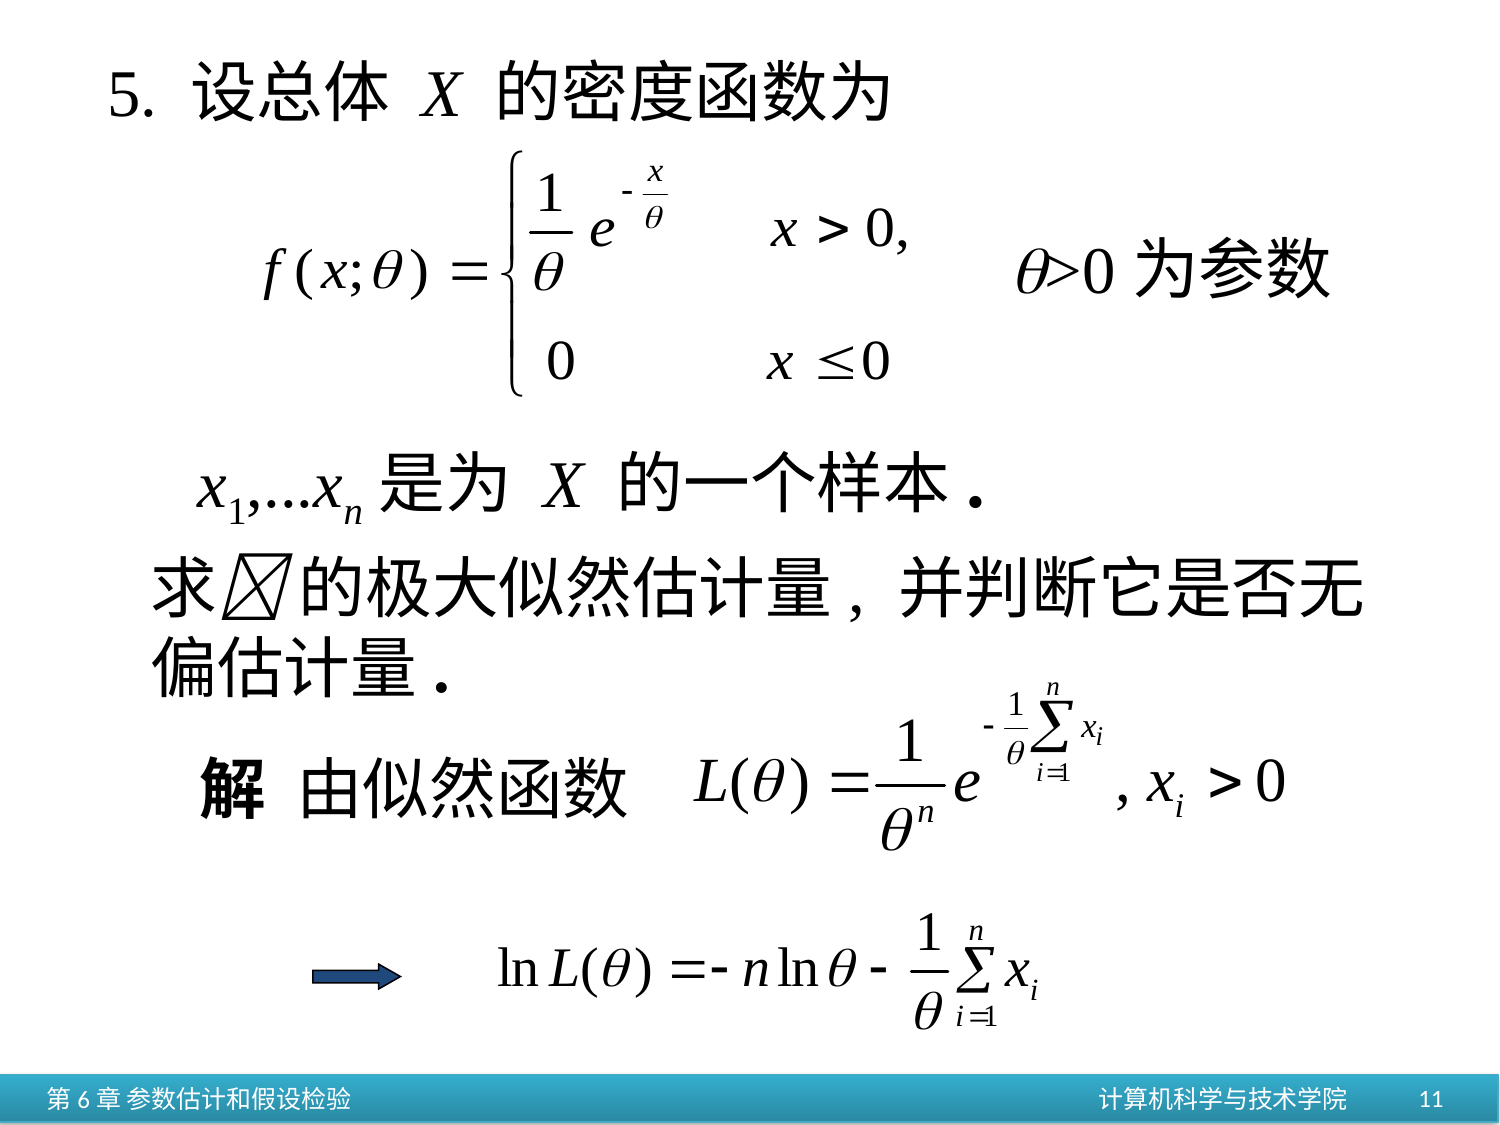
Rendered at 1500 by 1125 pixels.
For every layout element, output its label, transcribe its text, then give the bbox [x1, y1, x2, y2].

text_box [487, 895, 1059, 1046]
text_box [312, 964, 401, 990]
text_box 5. 设总体 X 的密度函数为 [92, 42, 911, 138]
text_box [241, 136, 916, 410]
text_box 求 的极大似然估计量, 并判断它是否无偏估计量. [135, 538, 1424, 714]
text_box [681, 657, 1301, 869]
text_box >0为参数 [995, 219, 1347, 315]
text_box 解 由似然函数 [184, 739, 646, 835]
text_box x1,...xn是为 X 的一个样本. [183, 425, 1087, 538]
